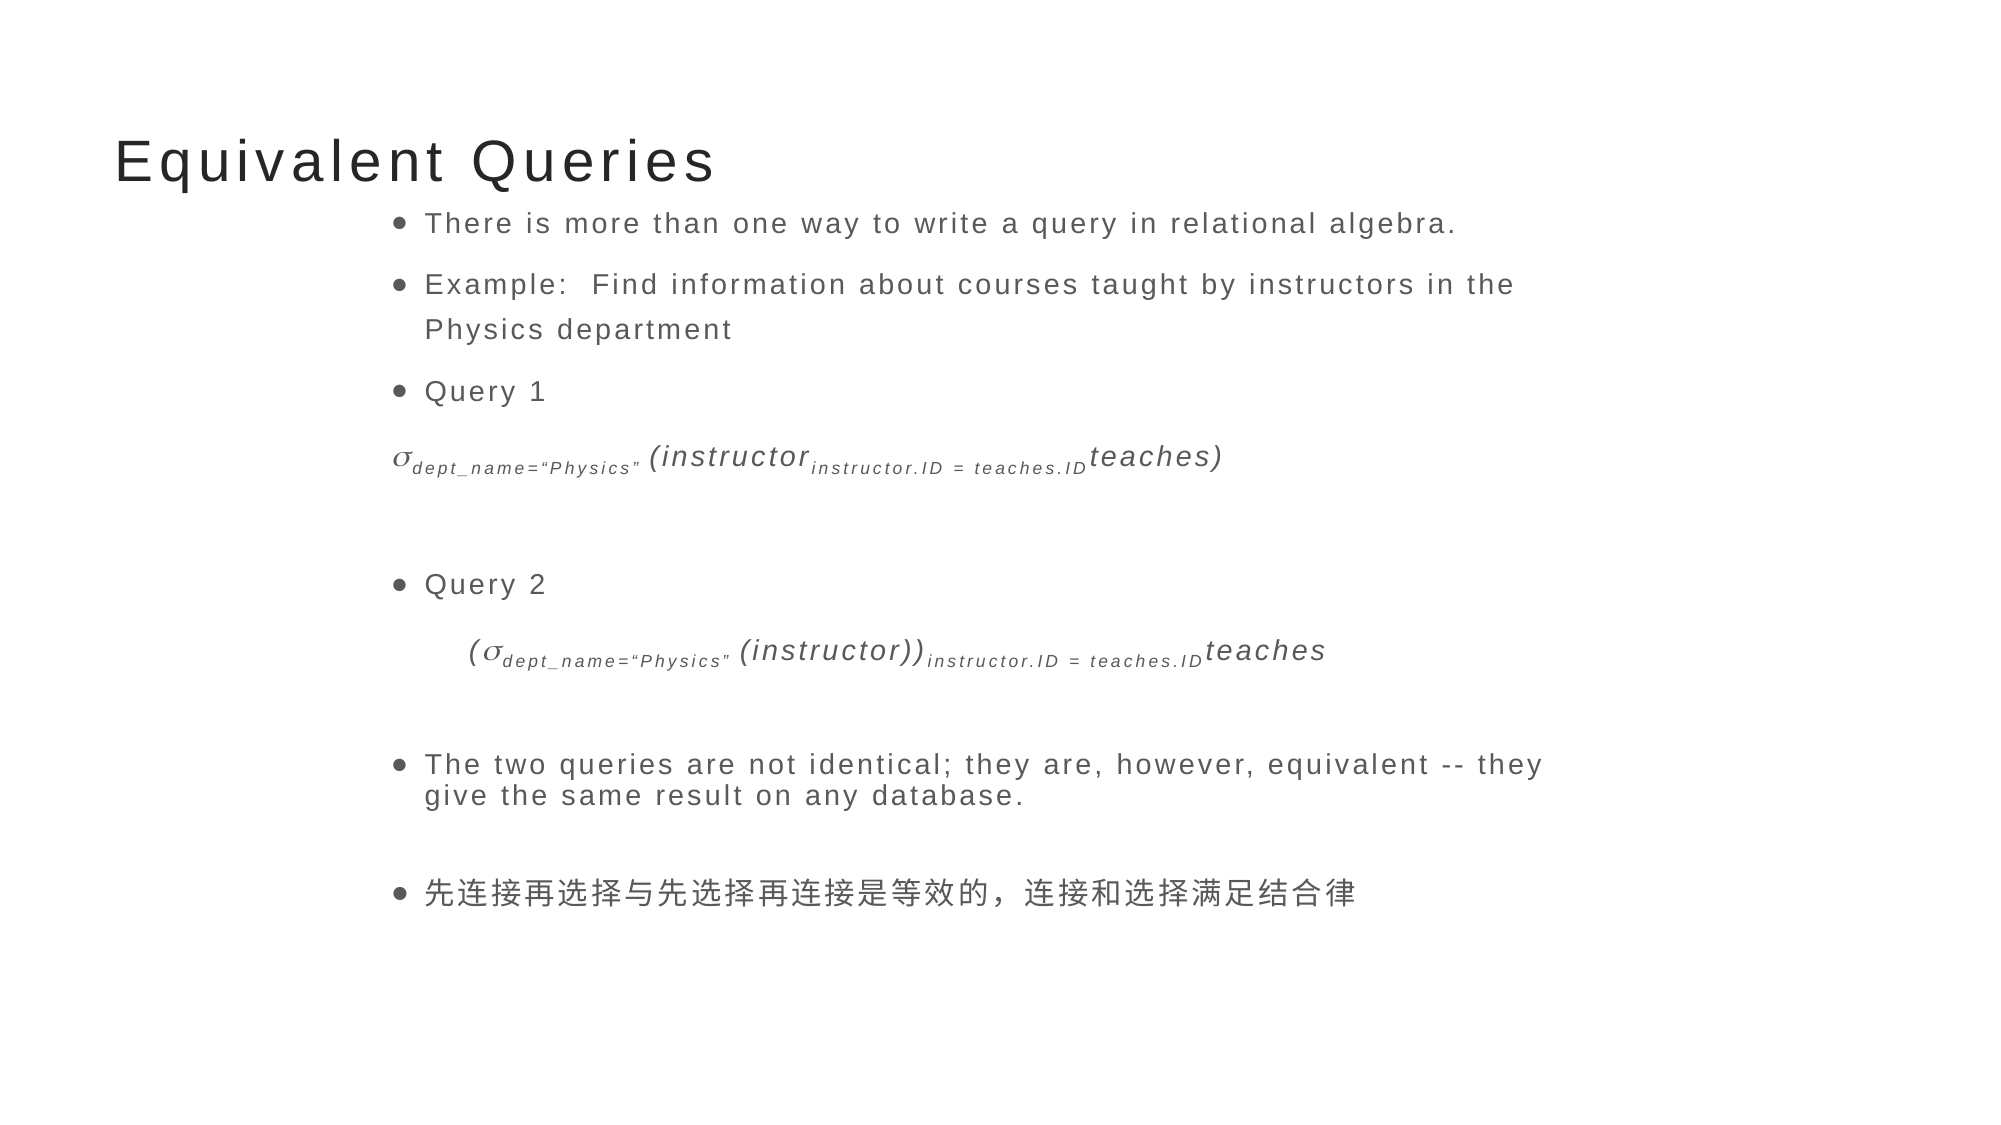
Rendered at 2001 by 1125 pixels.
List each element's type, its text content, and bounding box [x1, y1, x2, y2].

title Equivalent Queries [99, 99, 1900, 216]
